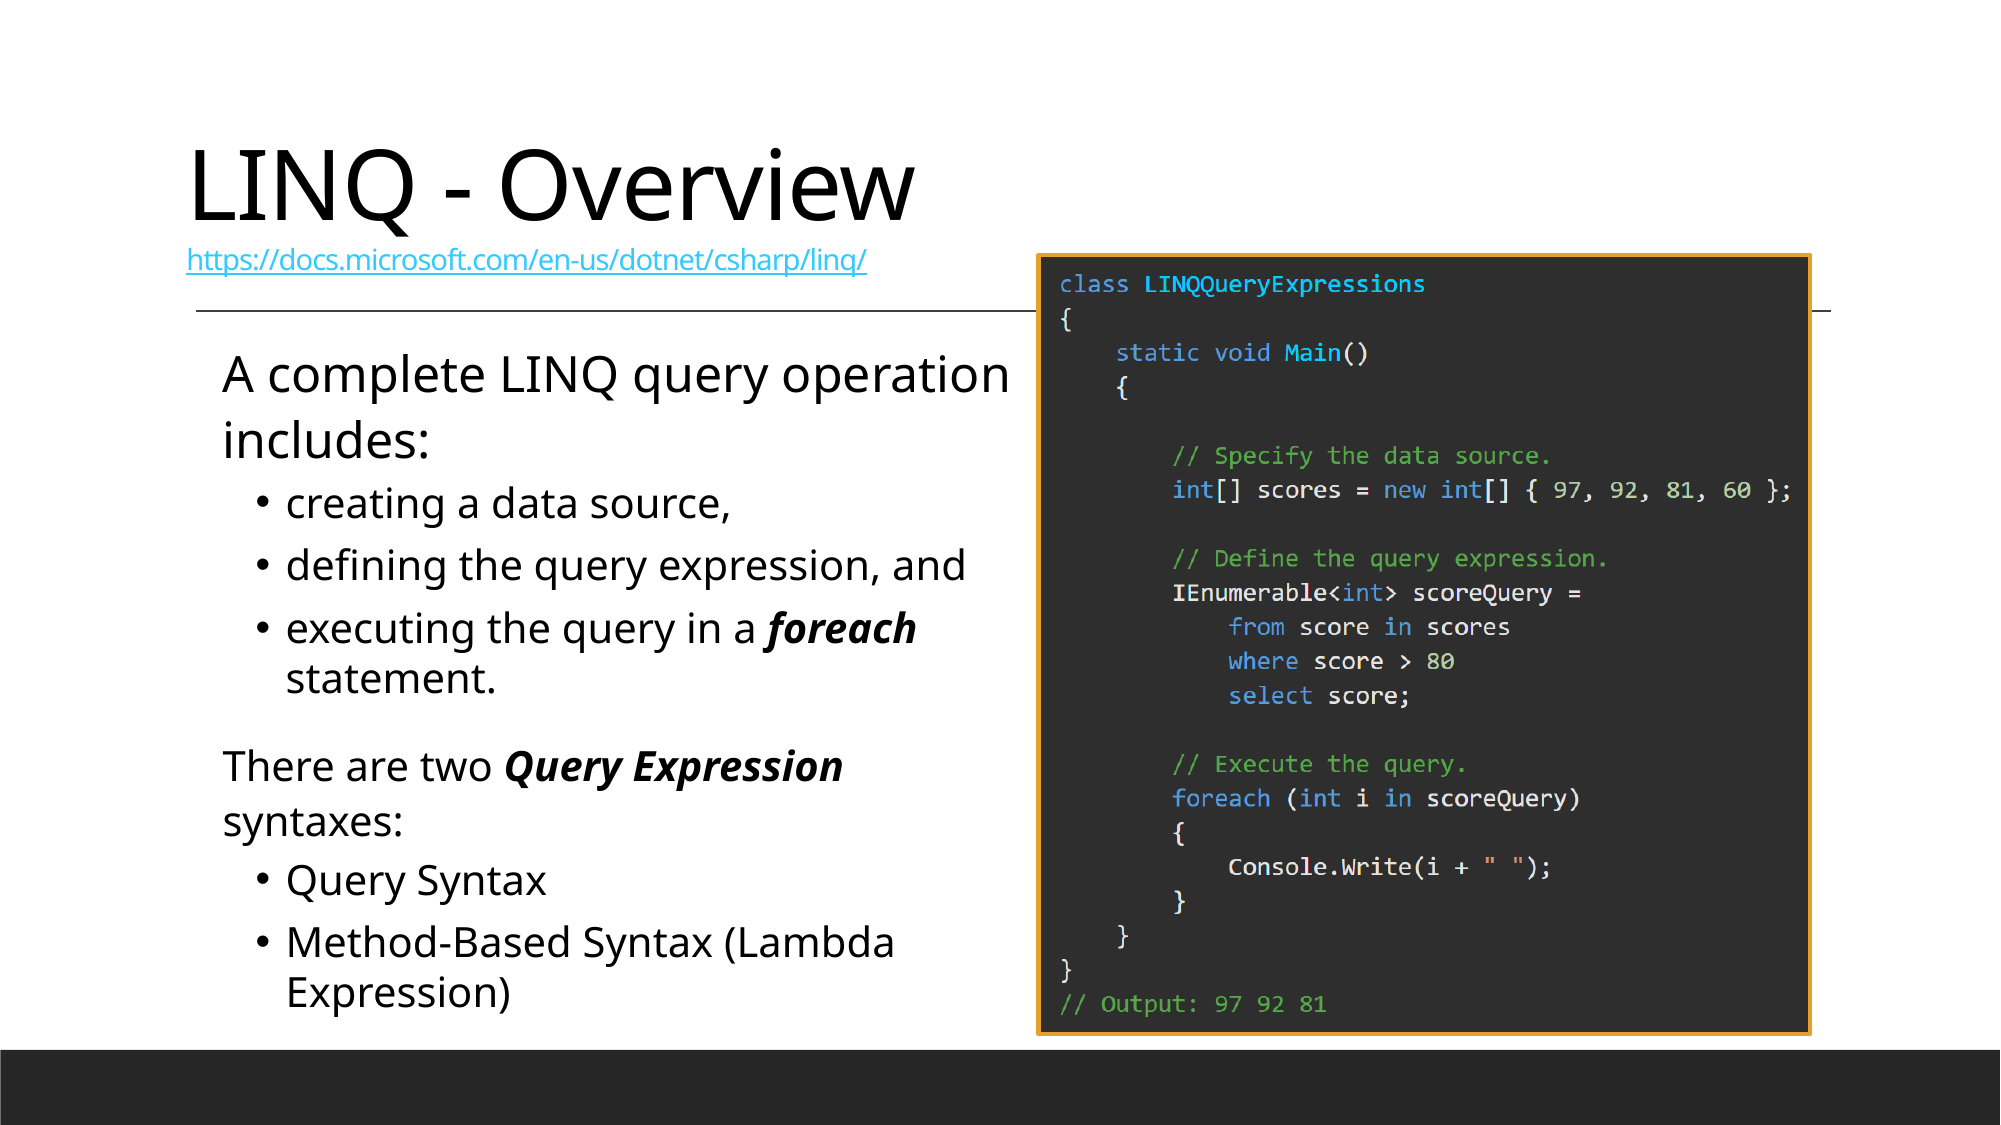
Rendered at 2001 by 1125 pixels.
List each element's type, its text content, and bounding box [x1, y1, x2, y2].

picture [1040, 256, 1809, 1033]
title LINQ - Overview https://docs.microsoft.com/en-us/dotnet/csharp/linq/ [171, 47, 1041, 285]
list A complete LINQ query operation includes: creating a data source, defining the query expression, and executing the query in a foreach statement. There are two Query Expression syntaxes: Query Syntax Method-Based Syntax (Lambda Expression) [222, 308, 1022, 1045]
